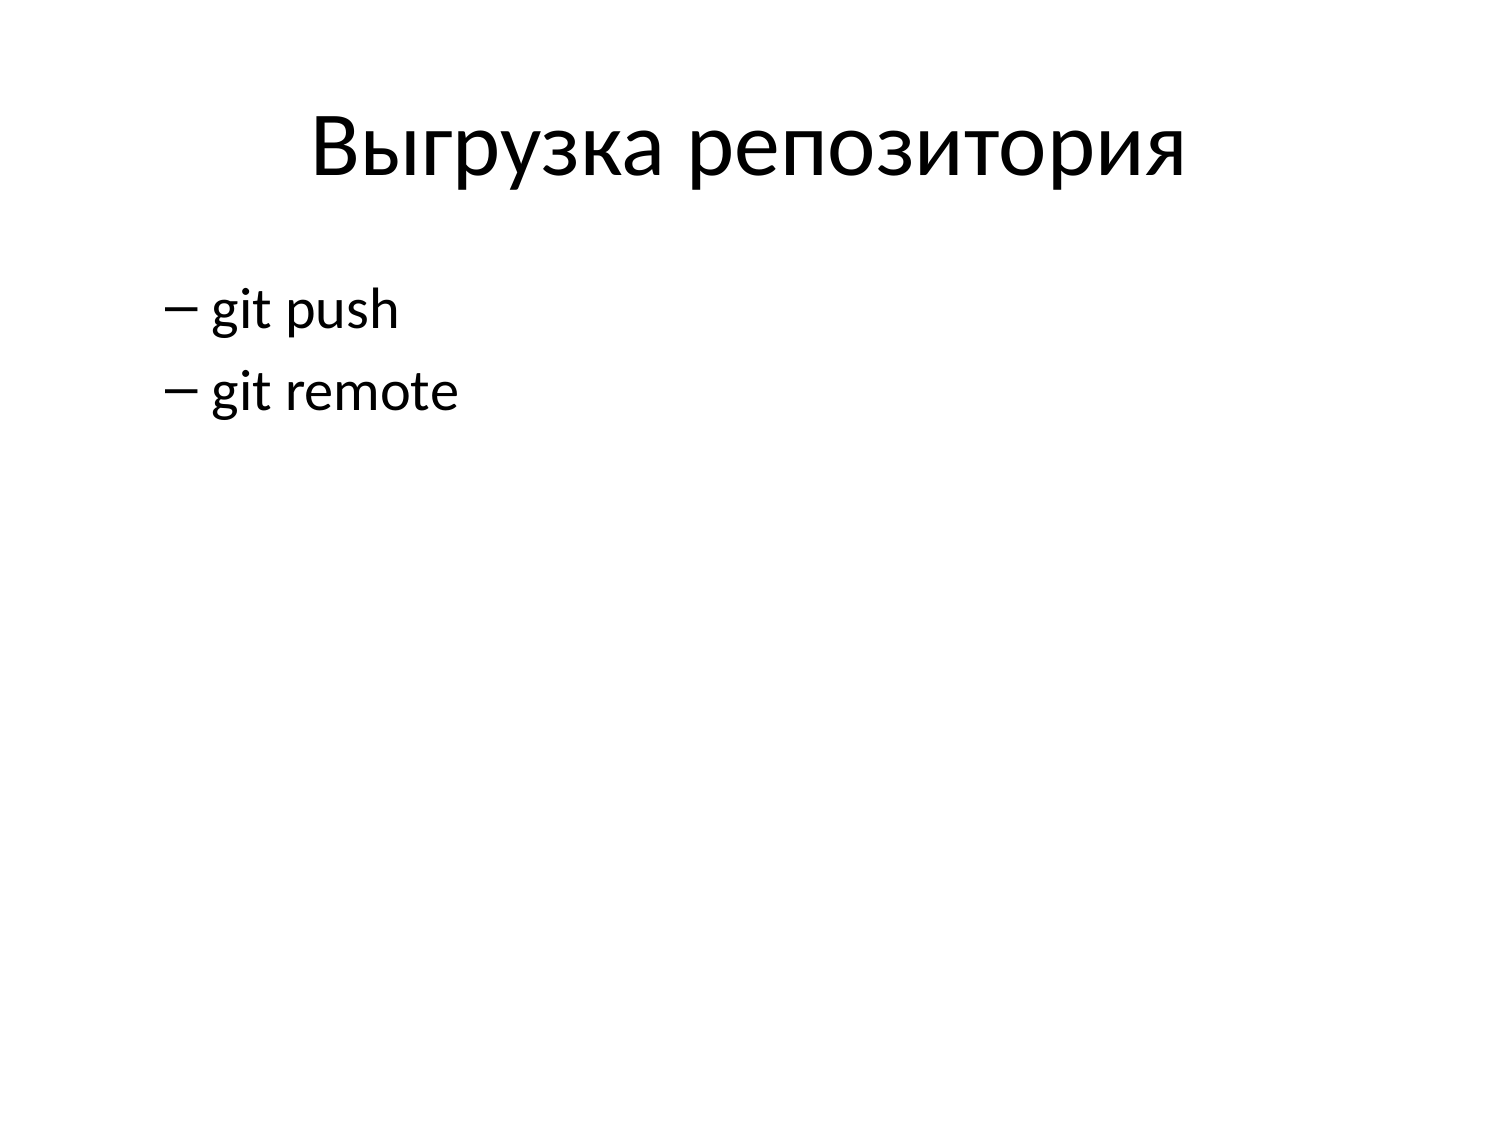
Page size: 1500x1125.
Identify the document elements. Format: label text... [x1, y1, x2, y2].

list git push git remote [75, 262, 1425, 1005]
title Выгрузка репозитория [75, 45, 1425, 233]
